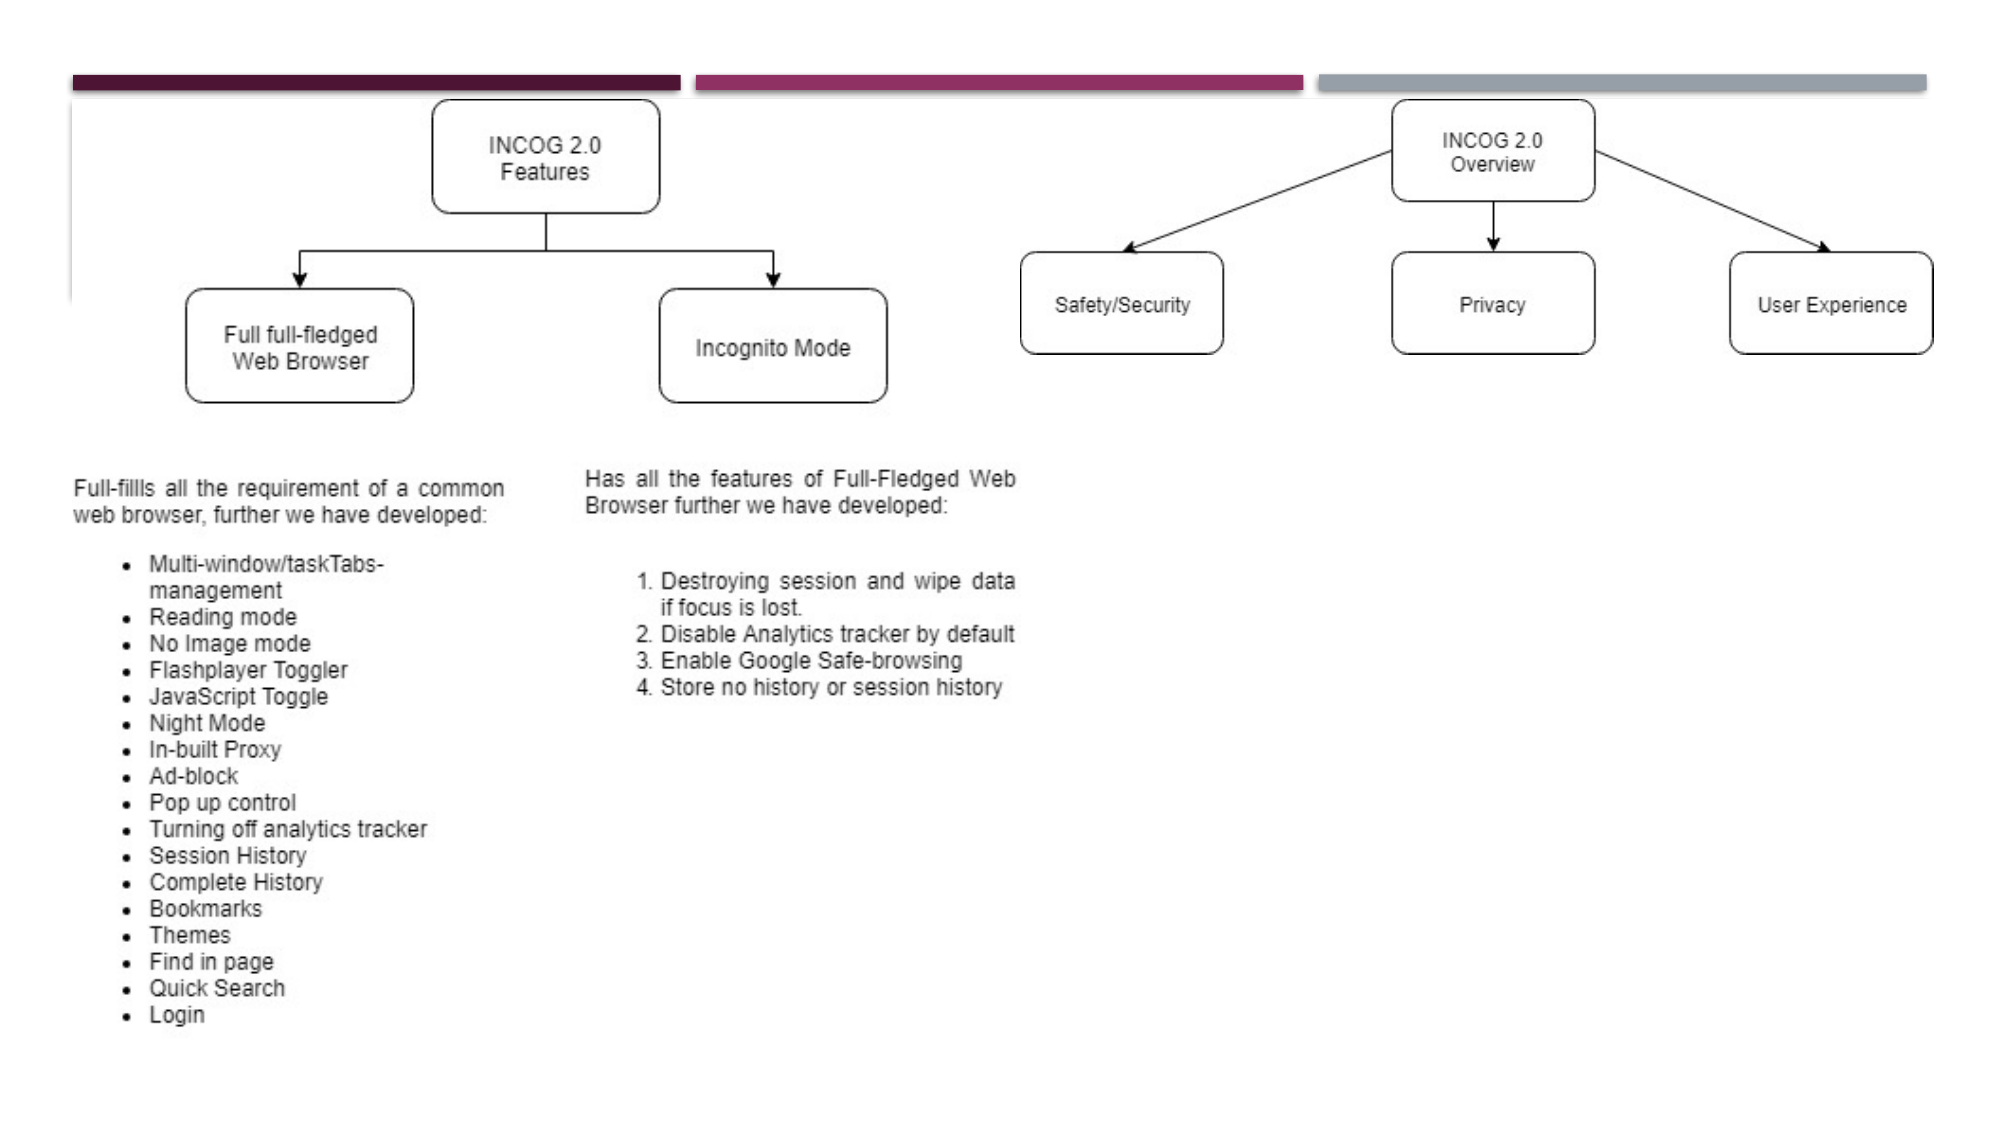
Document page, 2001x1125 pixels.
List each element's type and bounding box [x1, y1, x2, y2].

picture [1020, 98, 1934, 355]
list [71, 98, 1022, 1064]
